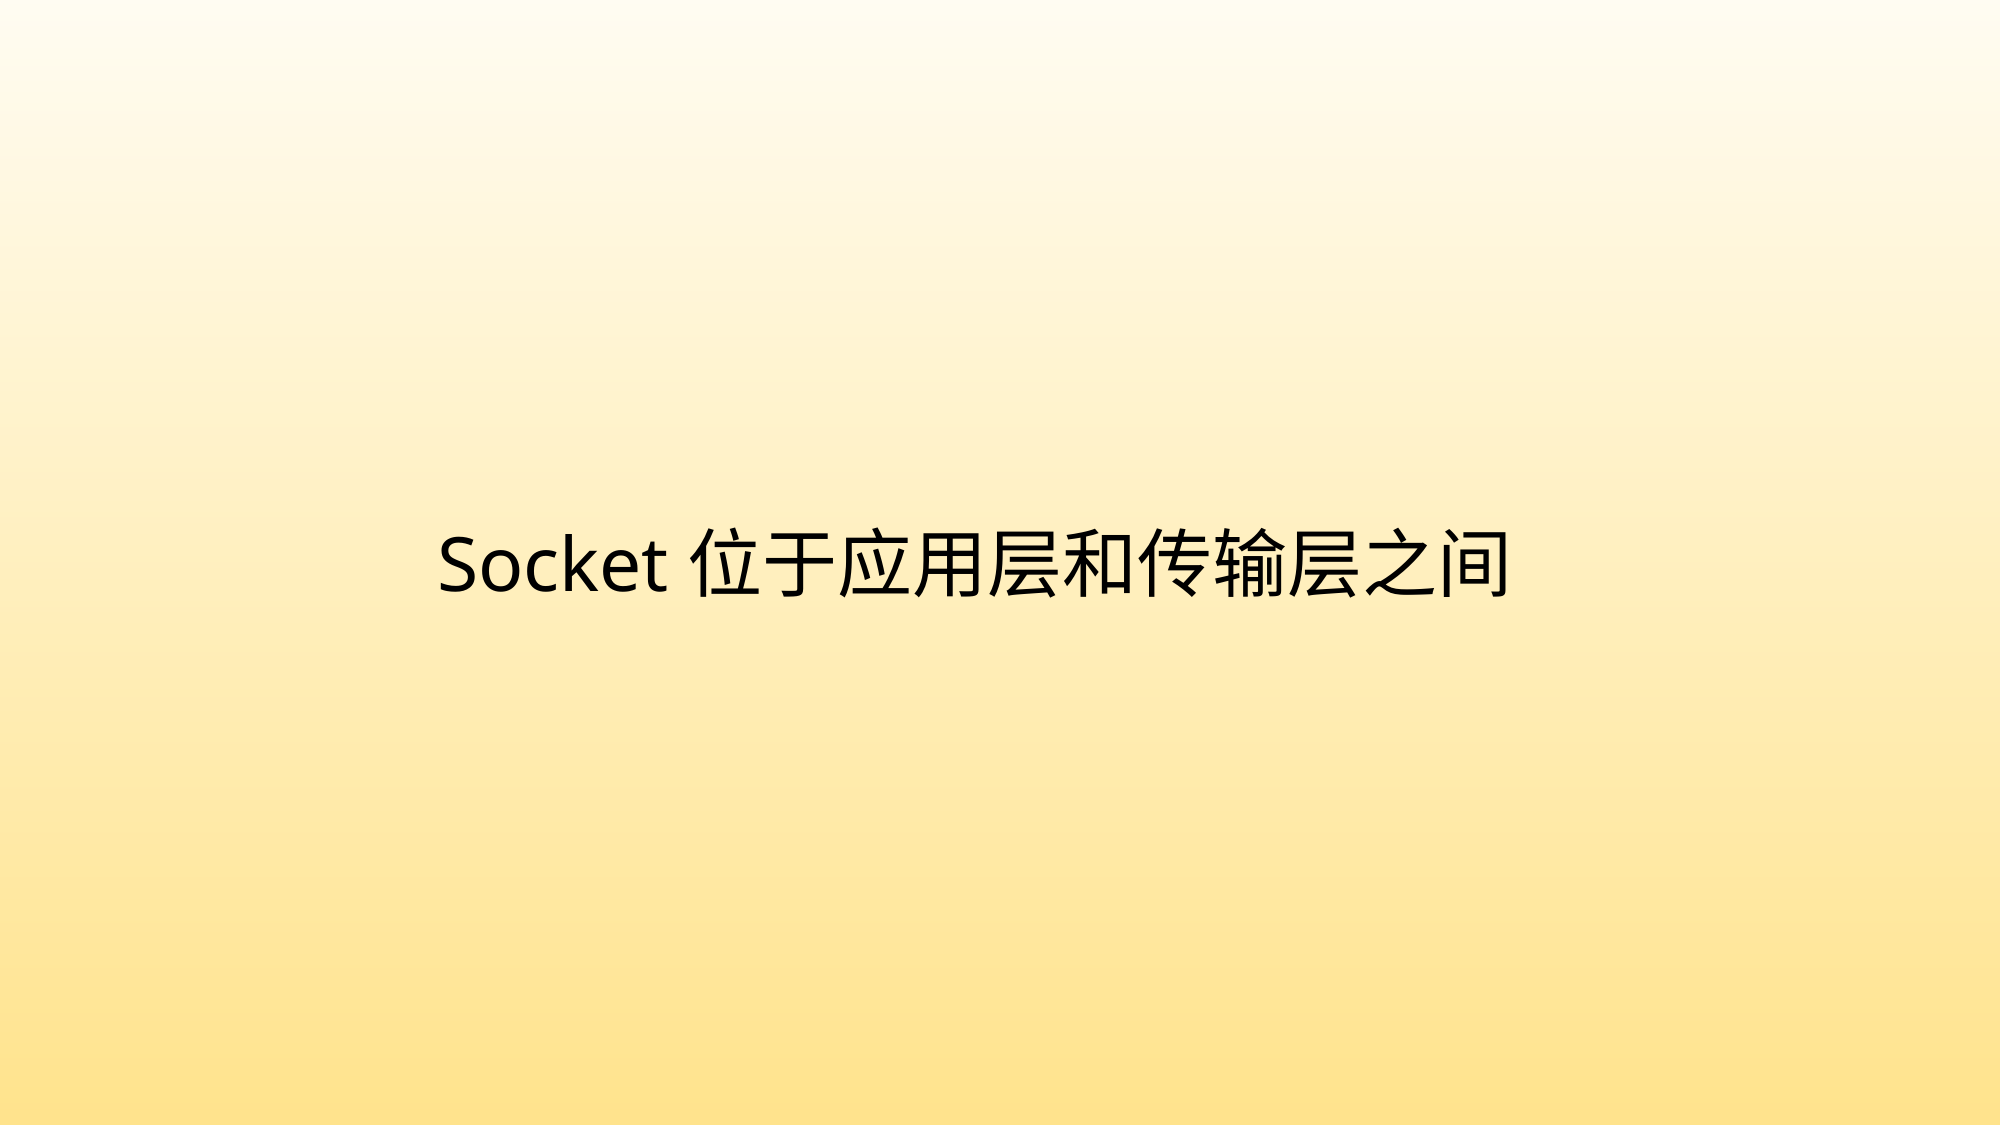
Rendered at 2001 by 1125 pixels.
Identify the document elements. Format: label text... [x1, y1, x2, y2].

text_box Socket位于应用层和传输层之间 [422, 509, 1692, 615]
